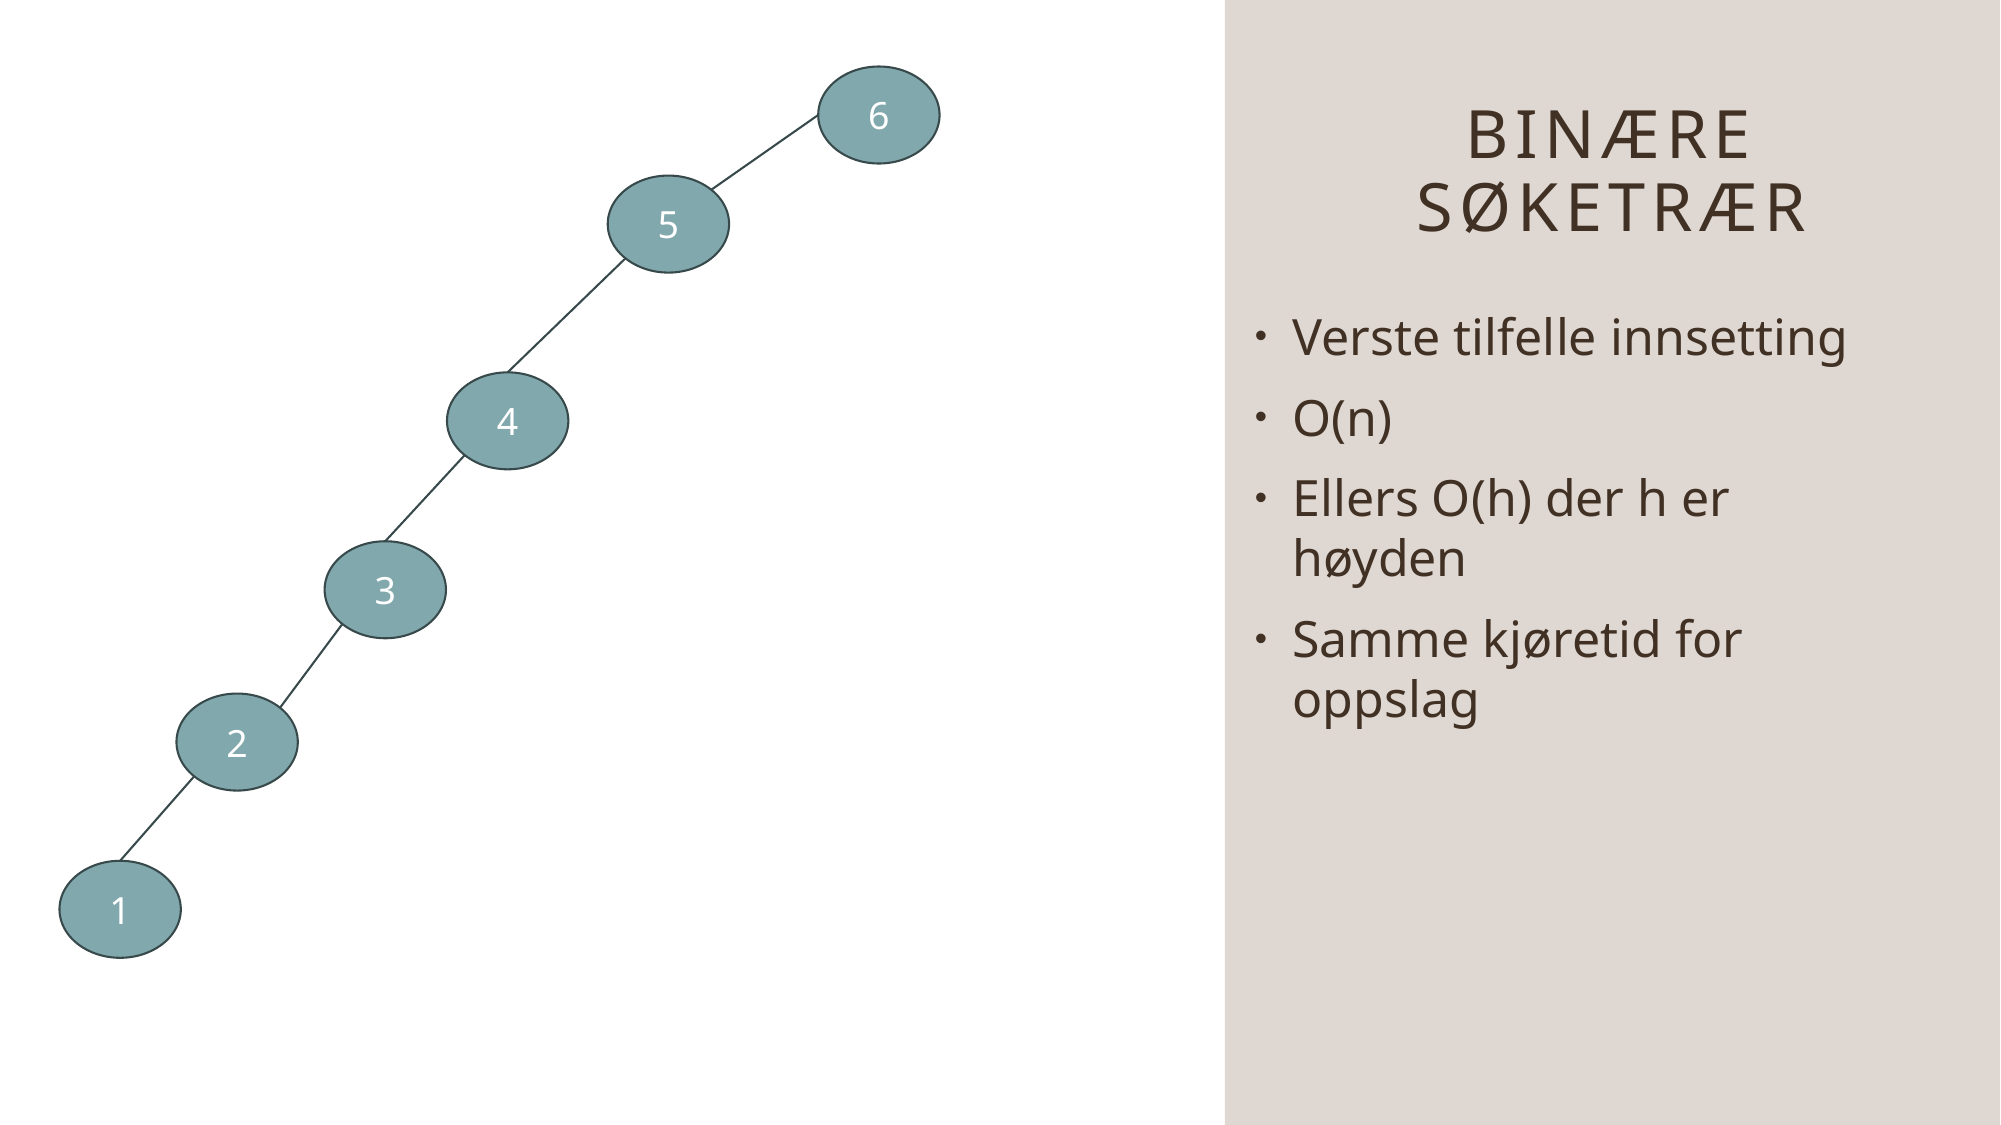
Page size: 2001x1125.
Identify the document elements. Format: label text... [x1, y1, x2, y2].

text_box 5 [606, 174, 731, 274]
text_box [280, 624, 343, 708]
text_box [385, 455, 465, 542]
text_box [0, 0, 1224, 1125]
title Binære søketrær [1333, 39, 1890, 253]
text_box 3 [323, 540, 448, 640]
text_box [507, 258, 626, 373]
text_box 2 [175, 692, 299, 792]
text_box 1 [58, 859, 182, 959]
text_box [1224, 0, 2000, 1125]
text_box 4 [445, 371, 570, 471]
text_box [711, 114, 819, 190]
list Verste tilfelle innsetting O(n) Ellers O(h) der h er høyden Samme kjøretid for oppslag [1240, 297, 1888, 1037]
text_box 6 [817, 65, 941, 165]
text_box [120, 776, 195, 861]
